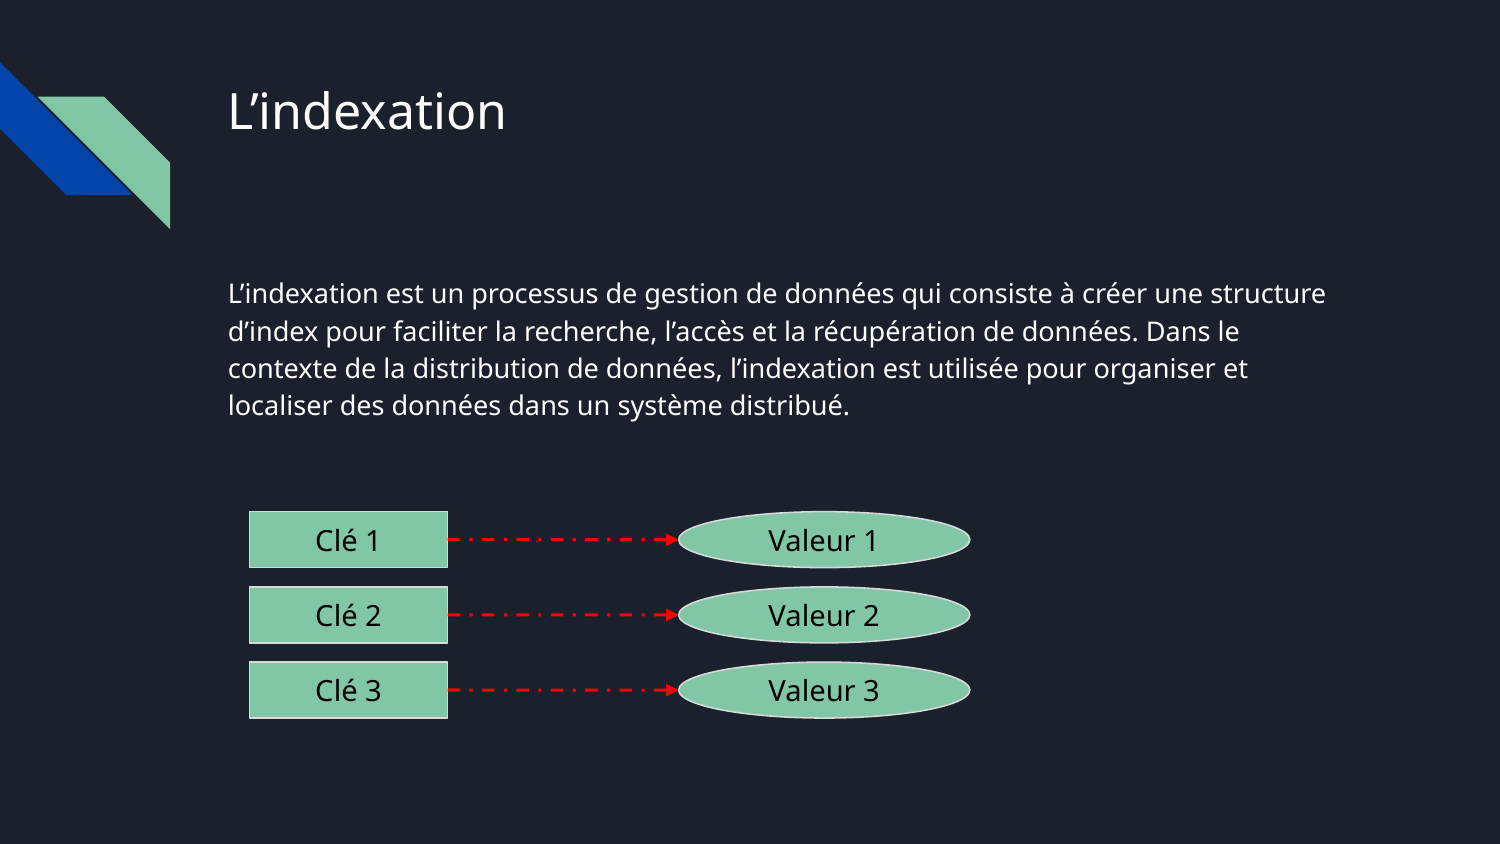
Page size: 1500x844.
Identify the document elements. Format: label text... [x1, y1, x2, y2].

text_box Valeur 3 [678, 662, 970, 719]
text_box Valeur 2 [678, 586, 970, 643]
text_box Clé 1 [249, 511, 448, 568]
title L’indexation [212, 64, 1368, 215]
text_box Valeur 1 [678, 511, 970, 568]
text_box Clé 2 [249, 586, 448, 643]
text_box Clé 3 [249, 662, 448, 718]
list L’indexation est un processus de gestion de données qui consiste à créer une structure d’index pour faciliter la recherche, l’accès et la récupération de données. Dans le contexte de la distribution de données, l’indexation est utilisée pour organiser et localiser des données dans un système distribué. [212, 257, 1368, 474]
